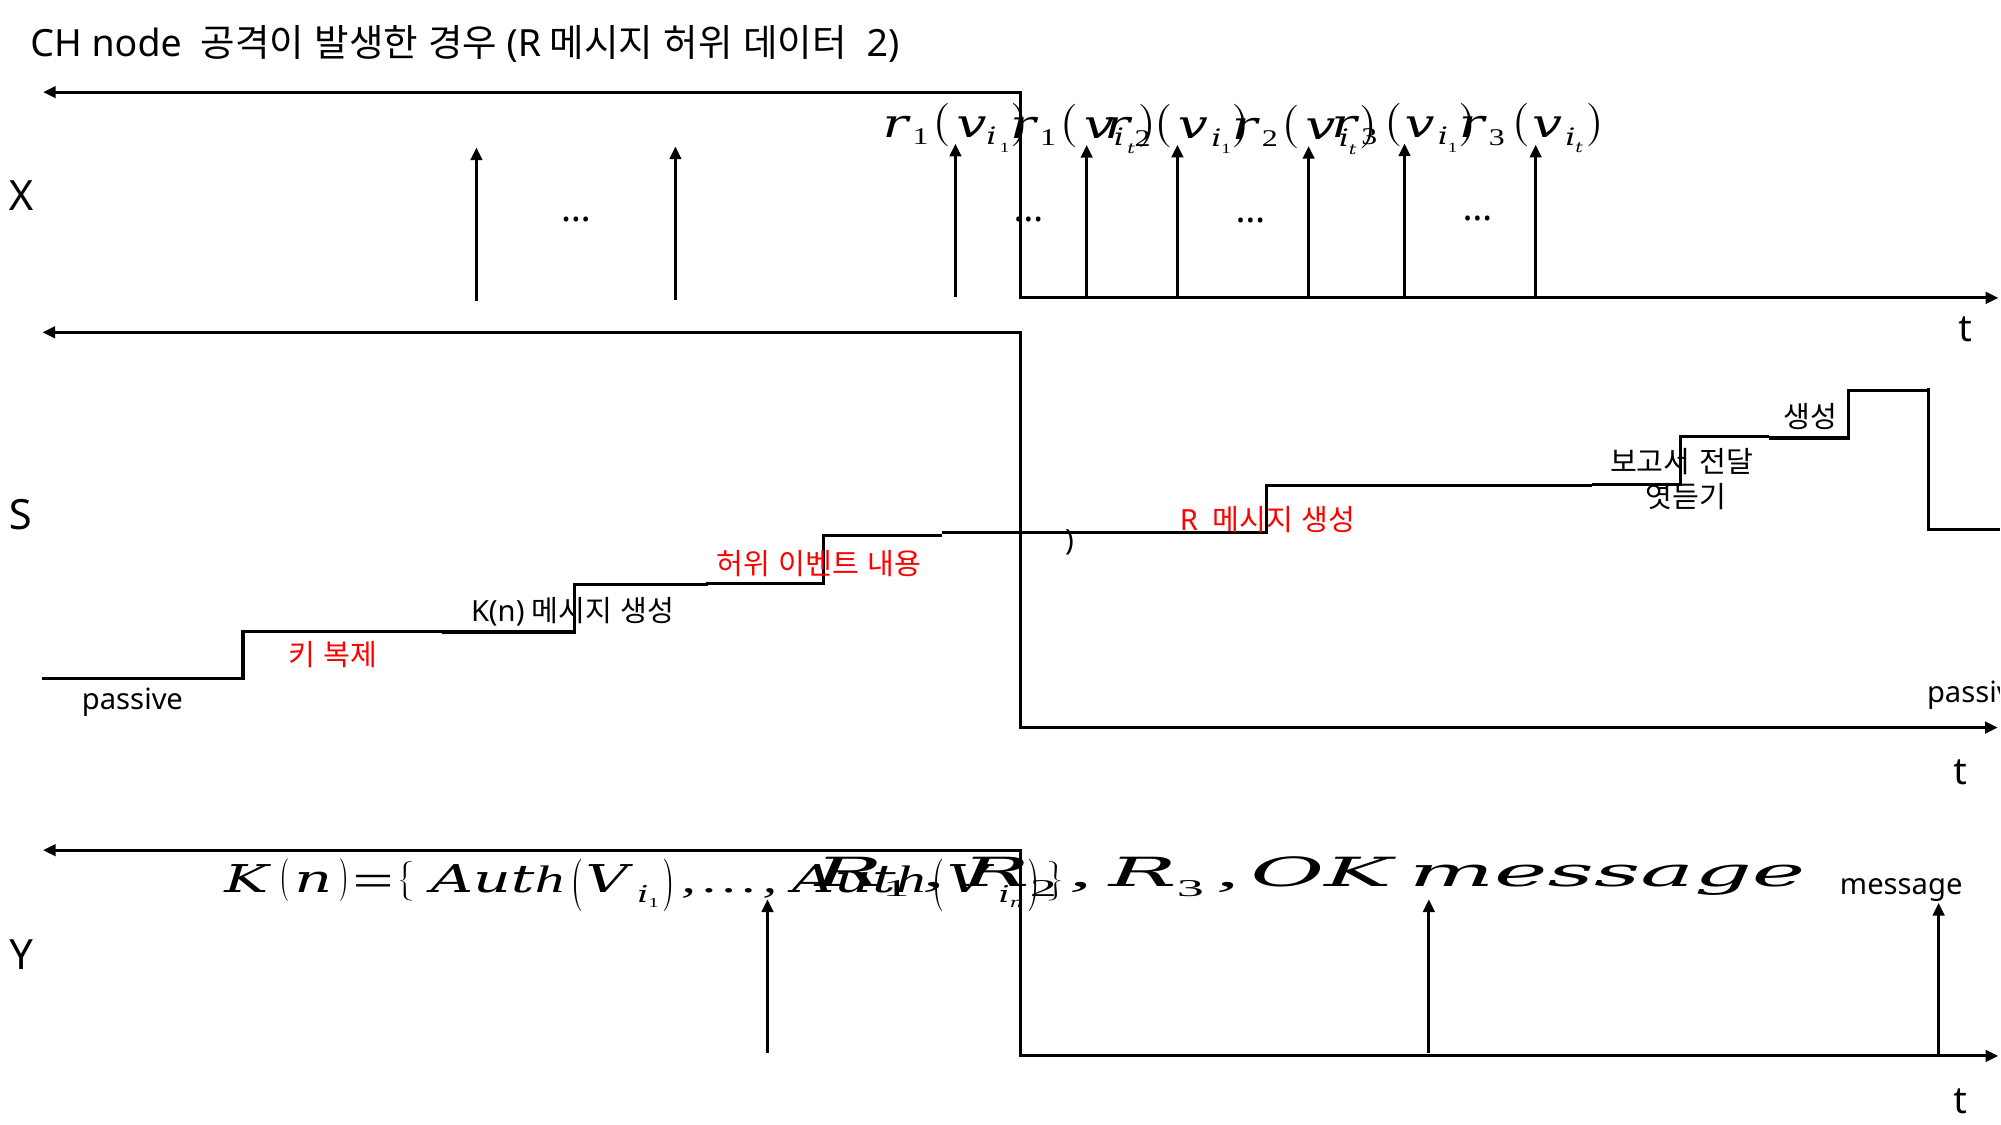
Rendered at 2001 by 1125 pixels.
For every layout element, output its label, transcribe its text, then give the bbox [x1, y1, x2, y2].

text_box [43, 92, 1998, 298]
text_box t [1943, 296, 2000, 357]
text_box X [0, 161, 43, 227]
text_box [1768, 390, 1929, 438]
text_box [941, 485, 1592, 533]
text_box CH node 공격이 발생한 경우(R메시지 허위 데이터 2) [15, 11, 971, 71]
text_box S [0, 480, 42, 546]
text_box t [1938, 1068, 2000, 1125]
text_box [43, 850, 1998, 1056]
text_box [1591, 436, 1769, 484]
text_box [42, 332, 1998, 728]
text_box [441, 584, 708, 632]
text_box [705, 535, 942, 584]
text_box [1851, 464, 2000, 595]
text_box Y [0, 920, 43, 986]
text_box t [1938, 739, 2000, 800]
